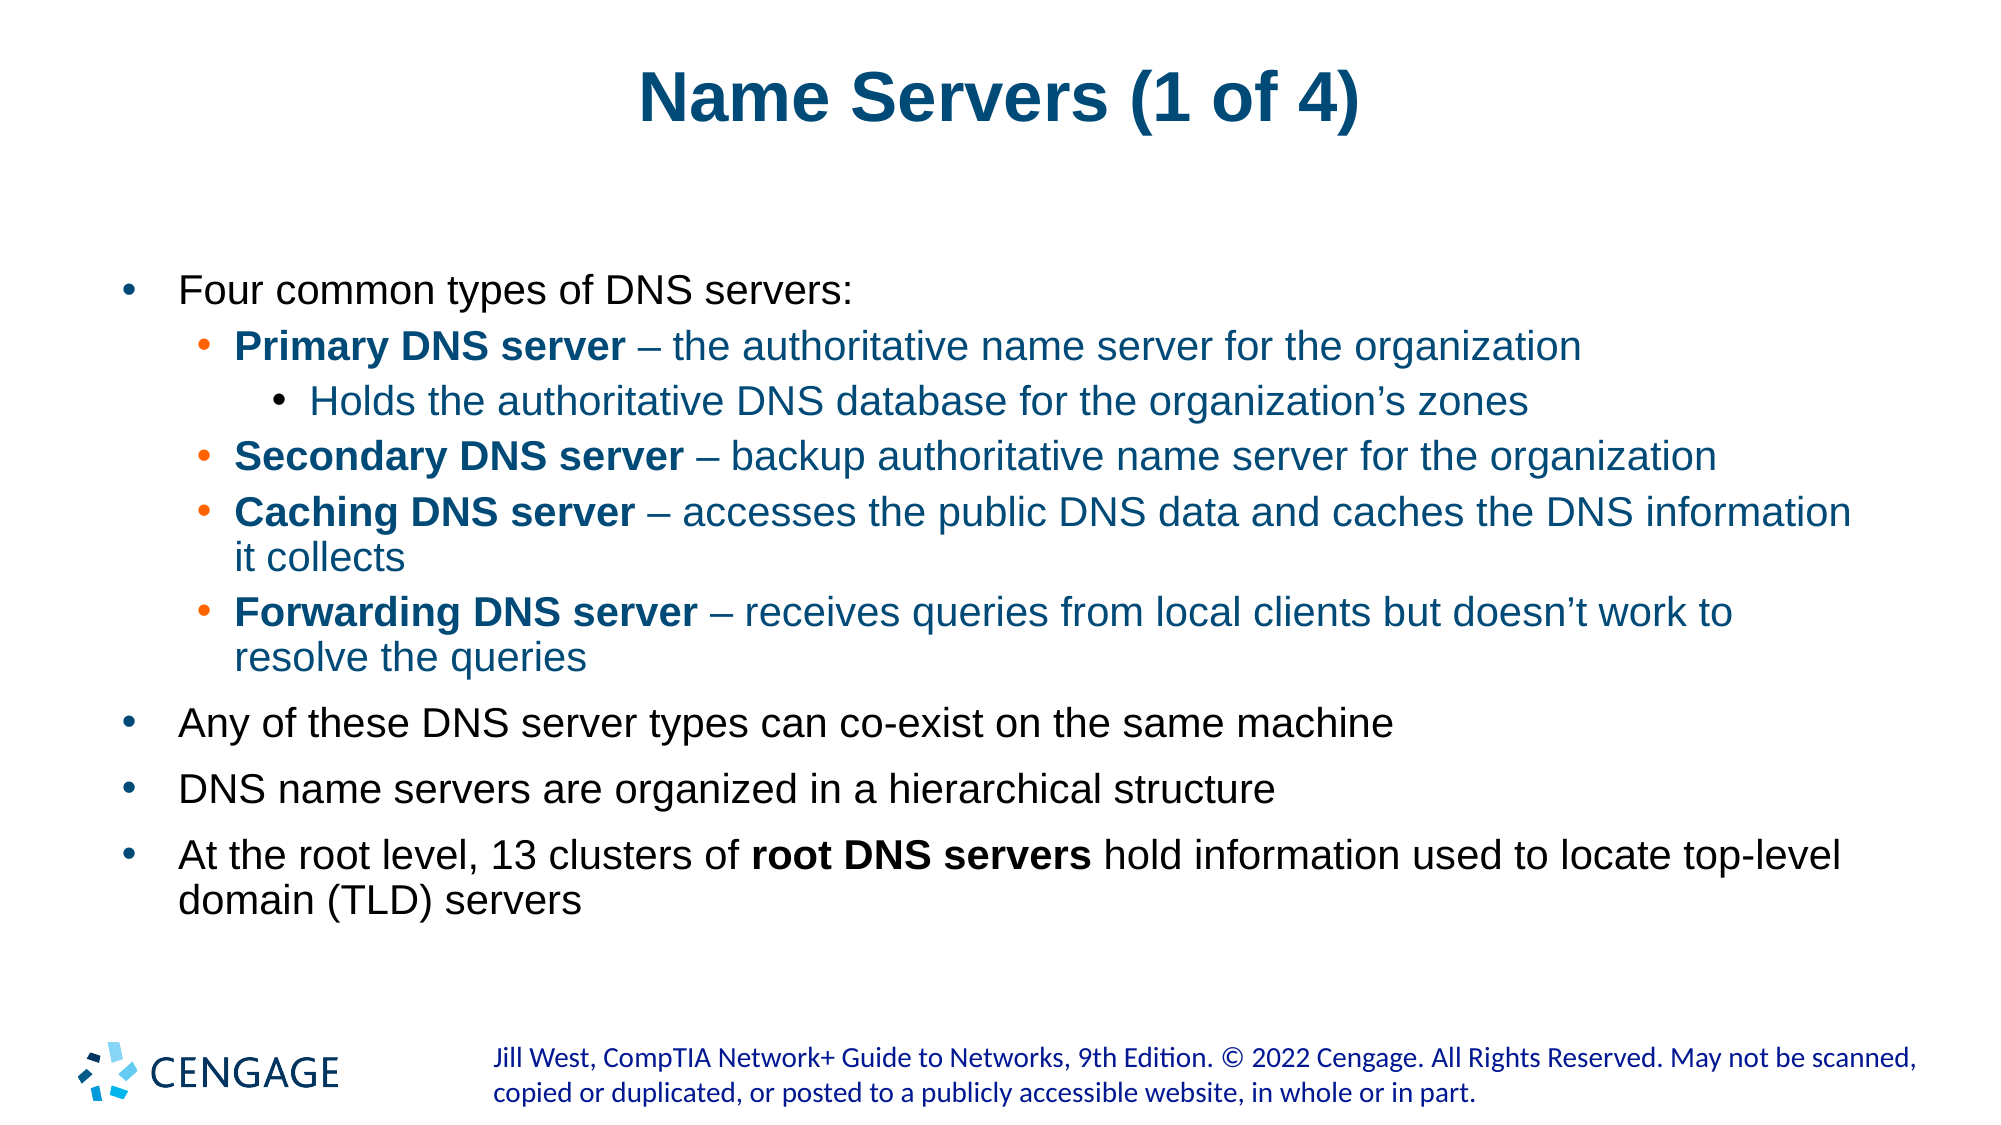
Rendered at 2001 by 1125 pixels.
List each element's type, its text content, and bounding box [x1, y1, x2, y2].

list Four common types of DNS servers: Primary DNS server – the authoritative name server for the organization Holds the authoritative DNS database for the organization’s zones Secondary DNS server – backup authoritative name server for the organization Caching DNS server – accesses the public DNS data and caches the DNS information it collects Forwarding DNS server – receives queries from local clients but doesn’t work to resolve the queries Any of these DNS server types can co-exist on the same machine DNS name servers are organized in a hierarchical structure At the root level, 13 clusters of root DNS servers hold information used to locate top-level domain (TLD) servers [121, 268, 1880, 990]
title Name Servers (1 of 4) [137, 59, 1863, 171]
picture [78, 1042, 338, 1101]
